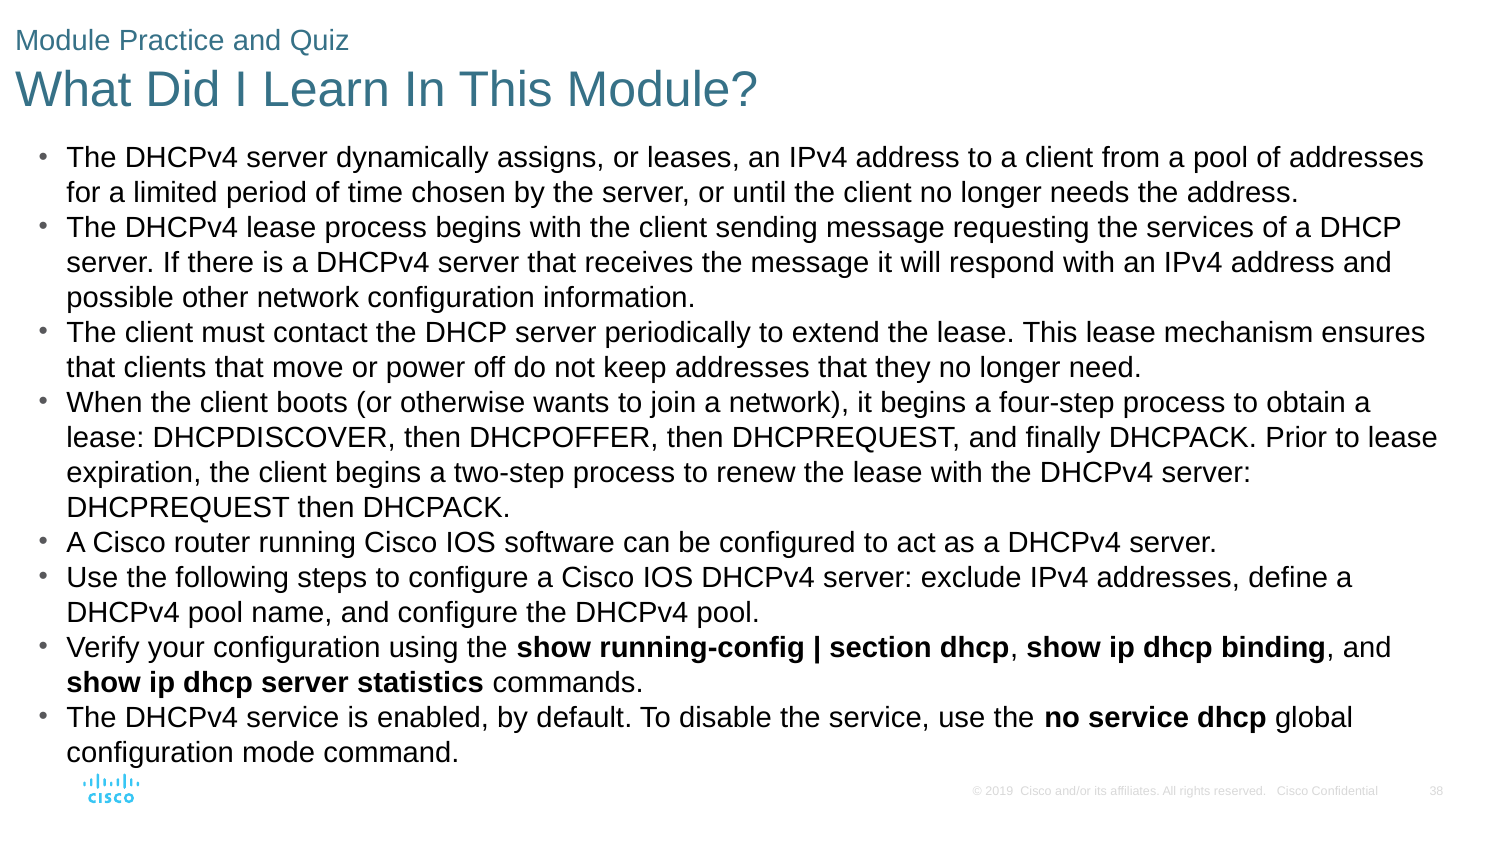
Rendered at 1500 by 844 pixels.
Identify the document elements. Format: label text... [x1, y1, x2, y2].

title Module Practice and Quiz What Did I Learn In This Module? [0, 6, 1500, 131]
list The DHCPv4 server dynamically assigns, or leases, an IPv4 address to a client from a pool of addresses for a limited period of time chosen by the server, or until the client no longer needs the address. The DHCPv4 lease process begins with the client sending message requesting the services of a DHCP server. If there is a DHCPv4 server that receives the message it will respond with an IPv4 address and possible other network configuration information. The client must contact the DHCP server periodically to extend the lease. This lease mechanism ensures that clients that move or power off do not keep addresses that they no longer need. When the client boots (or otherwise wants to join a network), it begins a four-step process to obtain a lease: DHCPDISCOVER, then DHCPOFFER, then DHCPREQUEST, and finally DHCPACK. Prior to lease expiration, the client begins a two-step process to renew the lease with the DHCPv4 server: DHCPREQUEST then DHCPACK. A Cisco router running Cisco IOS software can be configured to act as a DHCPv4 server. Use the following steps to configure a Cisco IOS DHCPv4 server: exclude IPv4 addresses, define a DHCPv4 pool name, and configure the DHCPv4 pool. Verify your configuration using the show running-config | section dhcp, show ip dhcp binding, and show ip dhcp server statistics commands. The DHCPv4 service is enabled, by default. To disable the service, use the no service dhcp global configuration mode command. [23, 131, 1476, 813]
